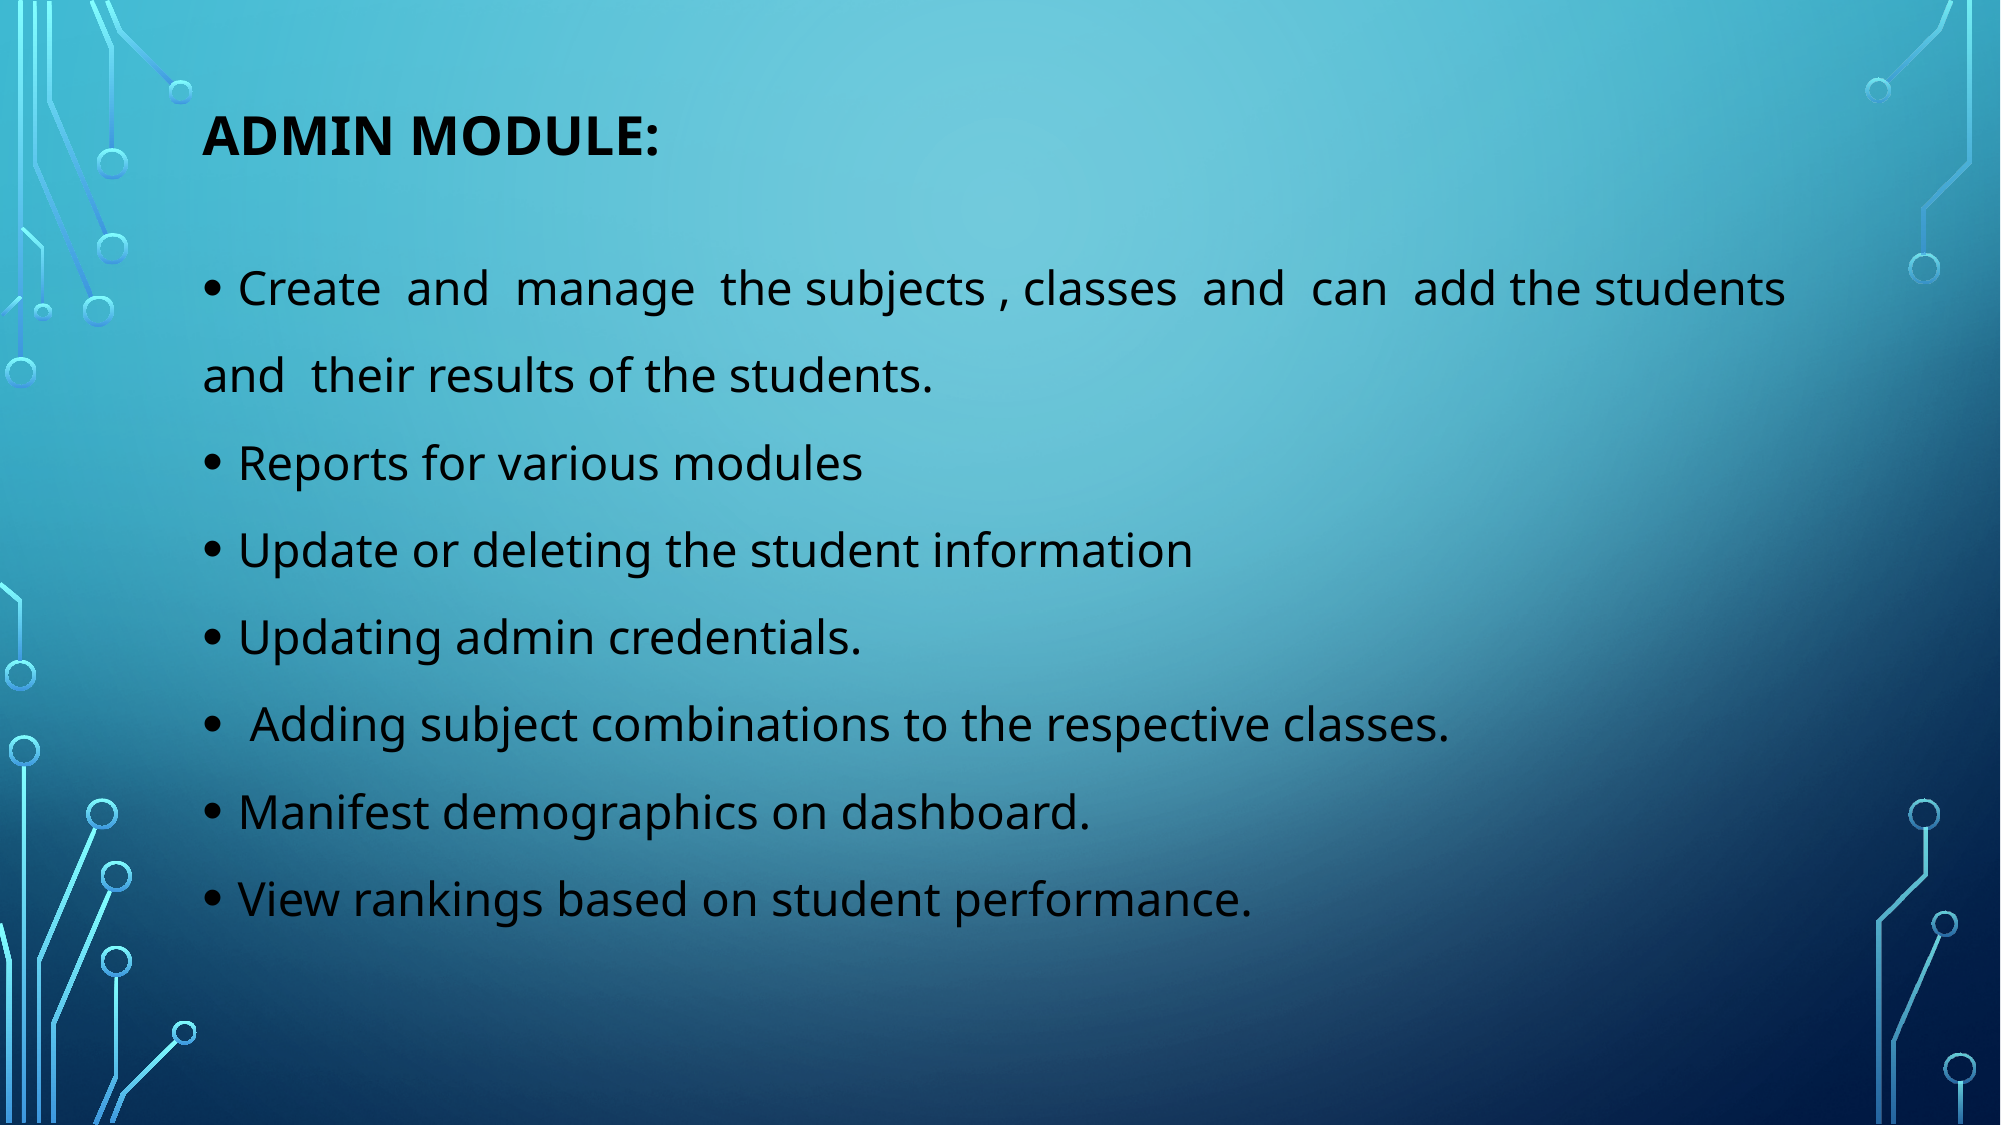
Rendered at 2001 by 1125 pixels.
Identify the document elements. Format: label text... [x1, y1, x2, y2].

title Admin Module: [187, 101, 1813, 239]
list Create and manage the subjects , classes and can add the students and their results of the students. Reports for various modules Update or deleting the student information Updating admin credentials. Adding subject combinations to the respective classes. Manifest demographics on dashboard. View rankings based on student performance. [187, 239, 1813, 950]
